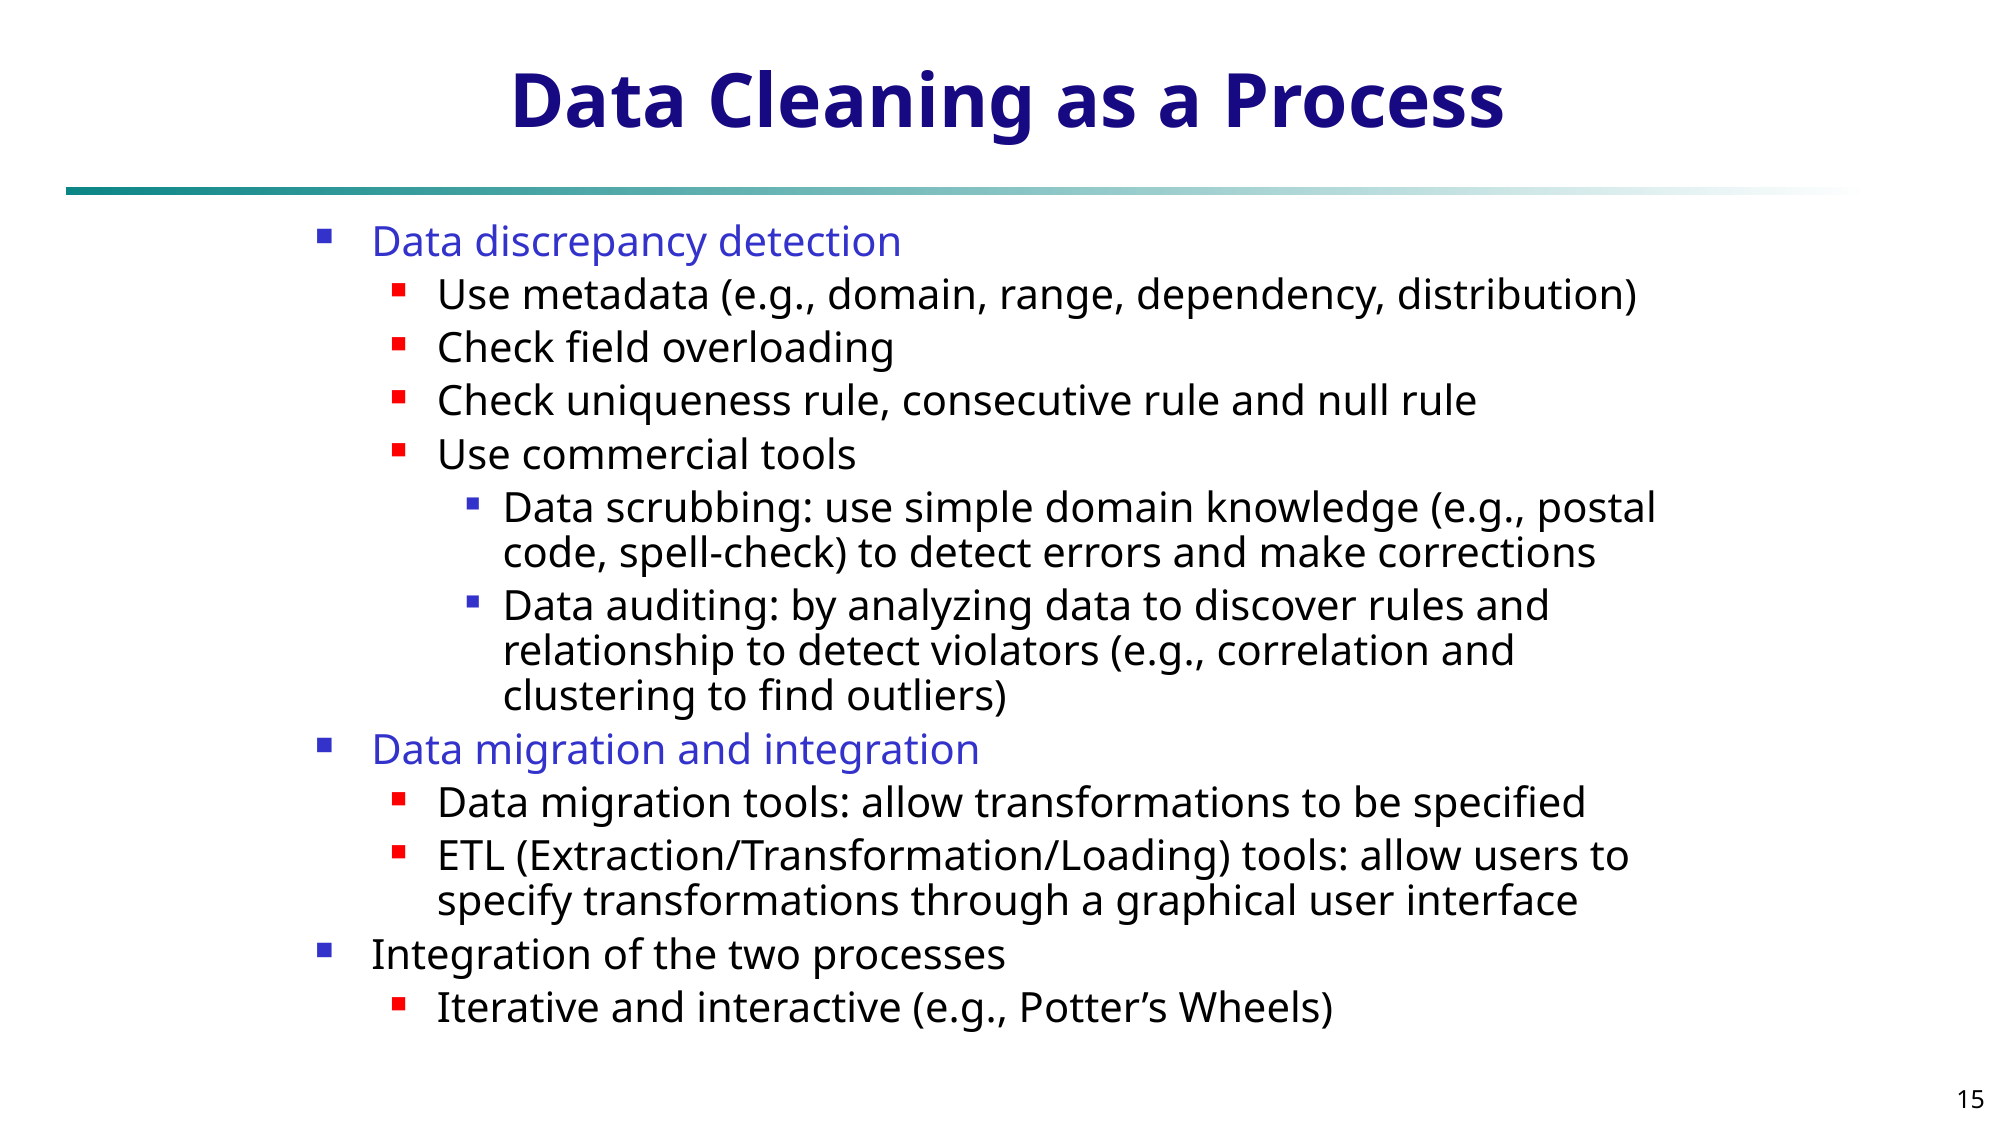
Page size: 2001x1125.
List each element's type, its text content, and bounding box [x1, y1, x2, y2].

slide_number 15 [1583, 1062, 2000, 1125]
list Data discrepancy detection Use metadata (e.g., domain, range, dependency, distribution) Check field overloading Check uniqueness rule, consecutive rule and null rule Use commercial tools Data scrubbing: use simple domain knowledge (e.g., postal code, spell-check) to detect errors and make corrections Data auditing: by analyzing data to discover rules and relationship to detect violators (e.g., correlation and clustering to find outliers) Data migration and integration Data migration tools: allow transformations to be specified ETL (Extraction/Transformation/Loading) tools: allow users to specify transformations through a graphical user interface Integration of the two processes Iterative and interactive (e.g., Potter’s Wheels) [300, 212, 1700, 1063]
title Data Cleaning as a Process [303, 50, 1713, 150]
